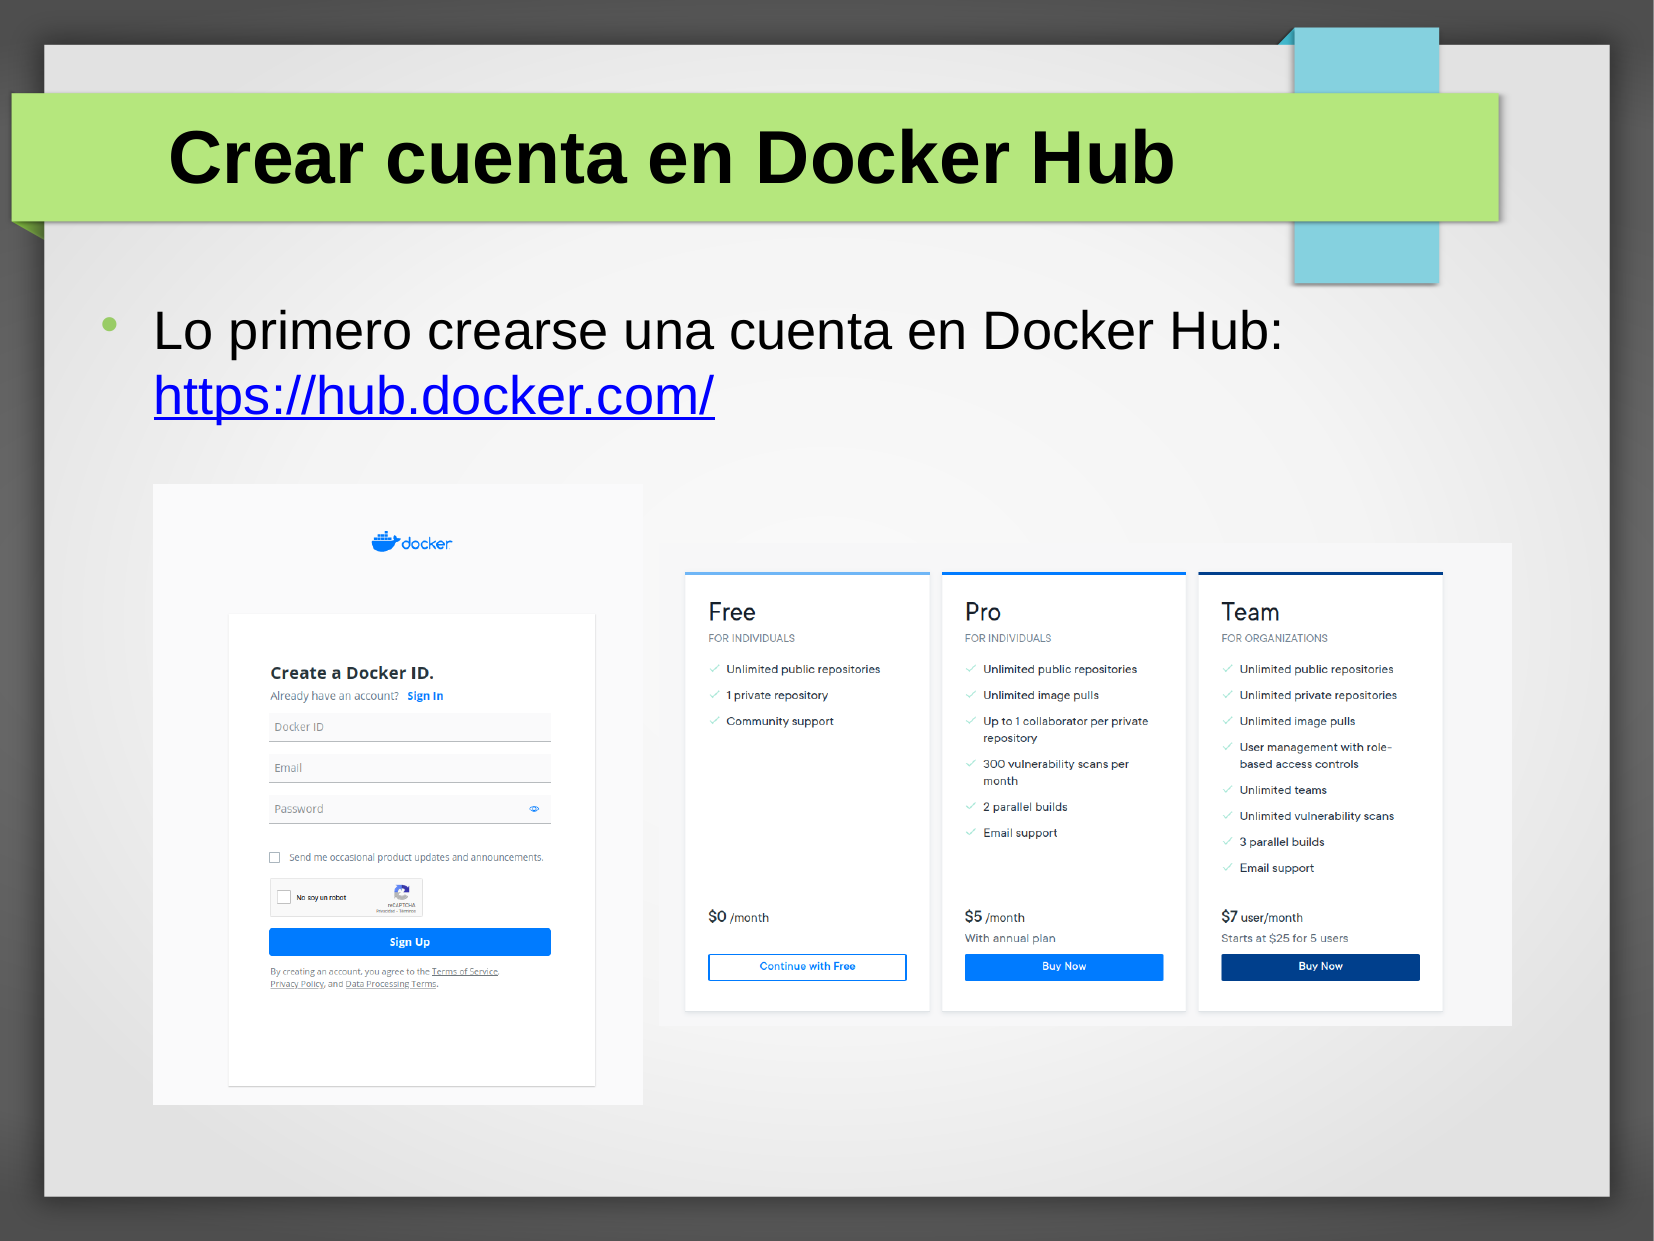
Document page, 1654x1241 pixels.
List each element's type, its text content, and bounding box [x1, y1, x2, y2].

text_box Crear cuenta en Docker Hub [82, 94, 1264, 213]
text_box Lo primero crearse una cuenta en Docker Hub: https://hub.docker.com/ [82, 295, 1571, 1015]
picture [0, 0, 1654, 1241]
